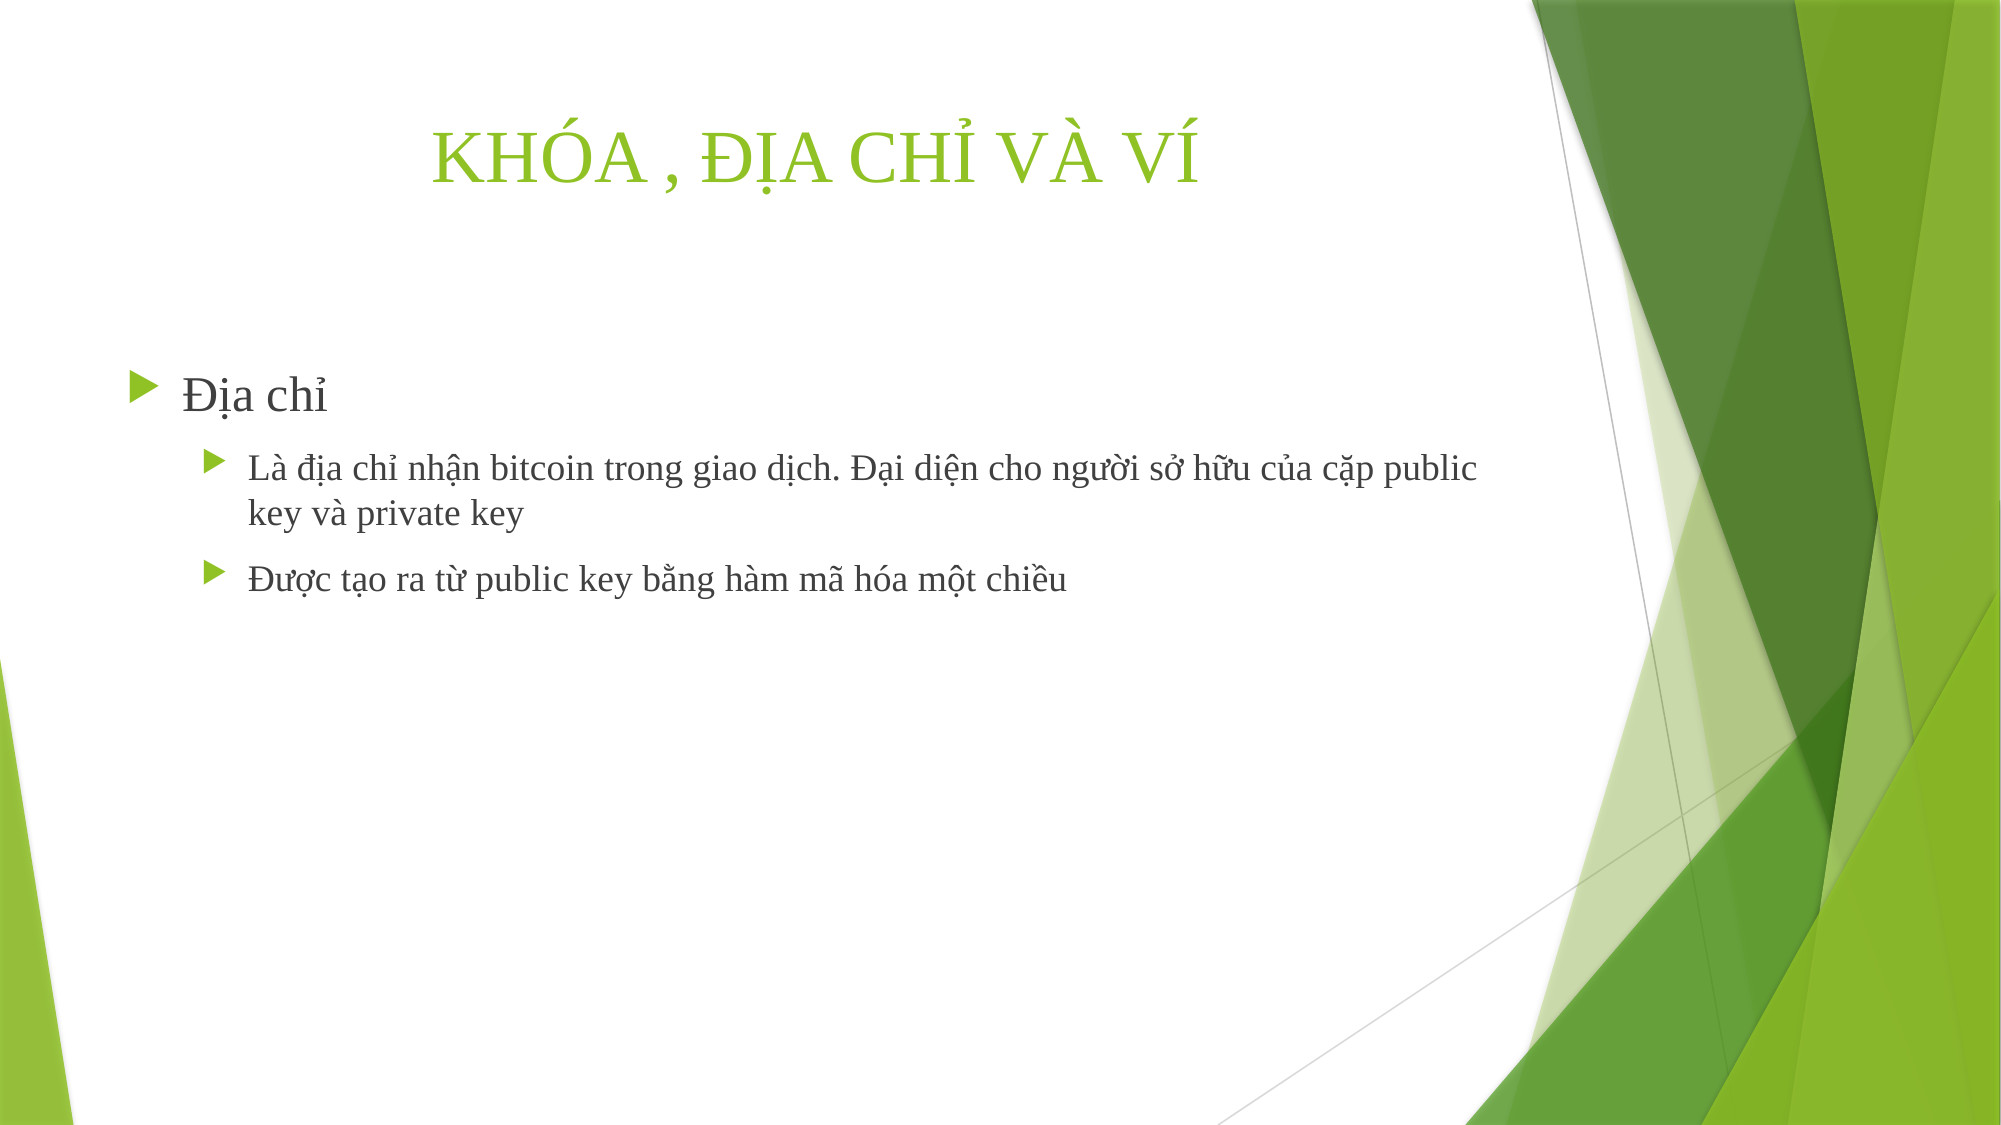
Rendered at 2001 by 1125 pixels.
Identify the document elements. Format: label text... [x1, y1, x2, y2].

list Địa chỉ Là địa chỉ nhận bitcoin trong giao dịch. Đại diện cho người sở hữu của cặp public key và private key Được tạo ra từ public key bằng hàm mã hóa một chiều [111, 354, 1522, 992]
title KHÓA , ĐỊA CHỈ VÀ VÍ [111, 99, 1522, 317]
